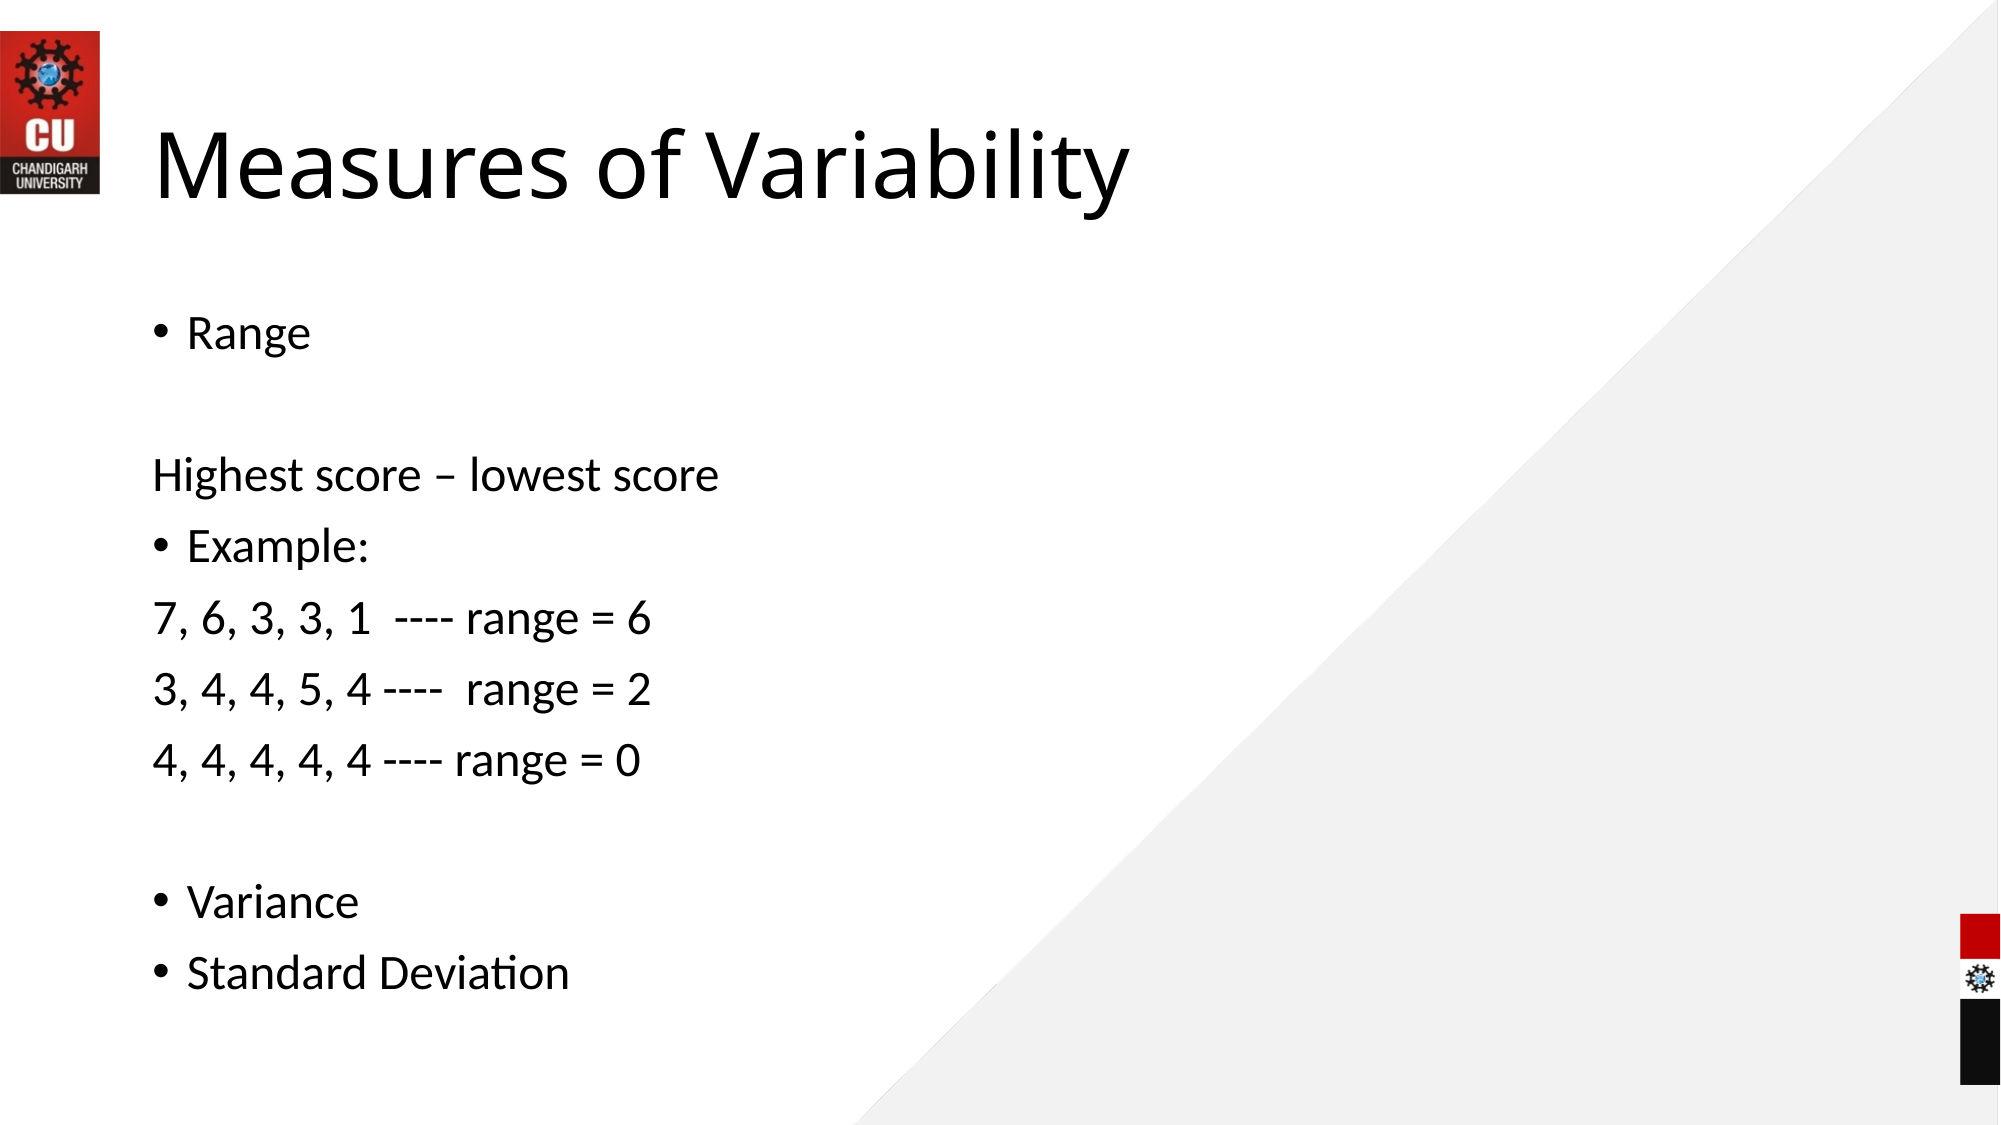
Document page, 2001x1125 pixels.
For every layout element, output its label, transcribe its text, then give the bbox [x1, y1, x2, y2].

title Measures of Variability [137, 59, 1863, 278]
picture [0, 0, 2001, 1125]
list Range Highest score – lowest score Example: 7, 6, 3, 3, 1 ---- range = 6 3, 4, 4, 5, 4 ---- range = 2 4, 4, 4, 4, 4 ---- range = 0 Variance Standard Deviation [137, 299, 1863, 1014]
